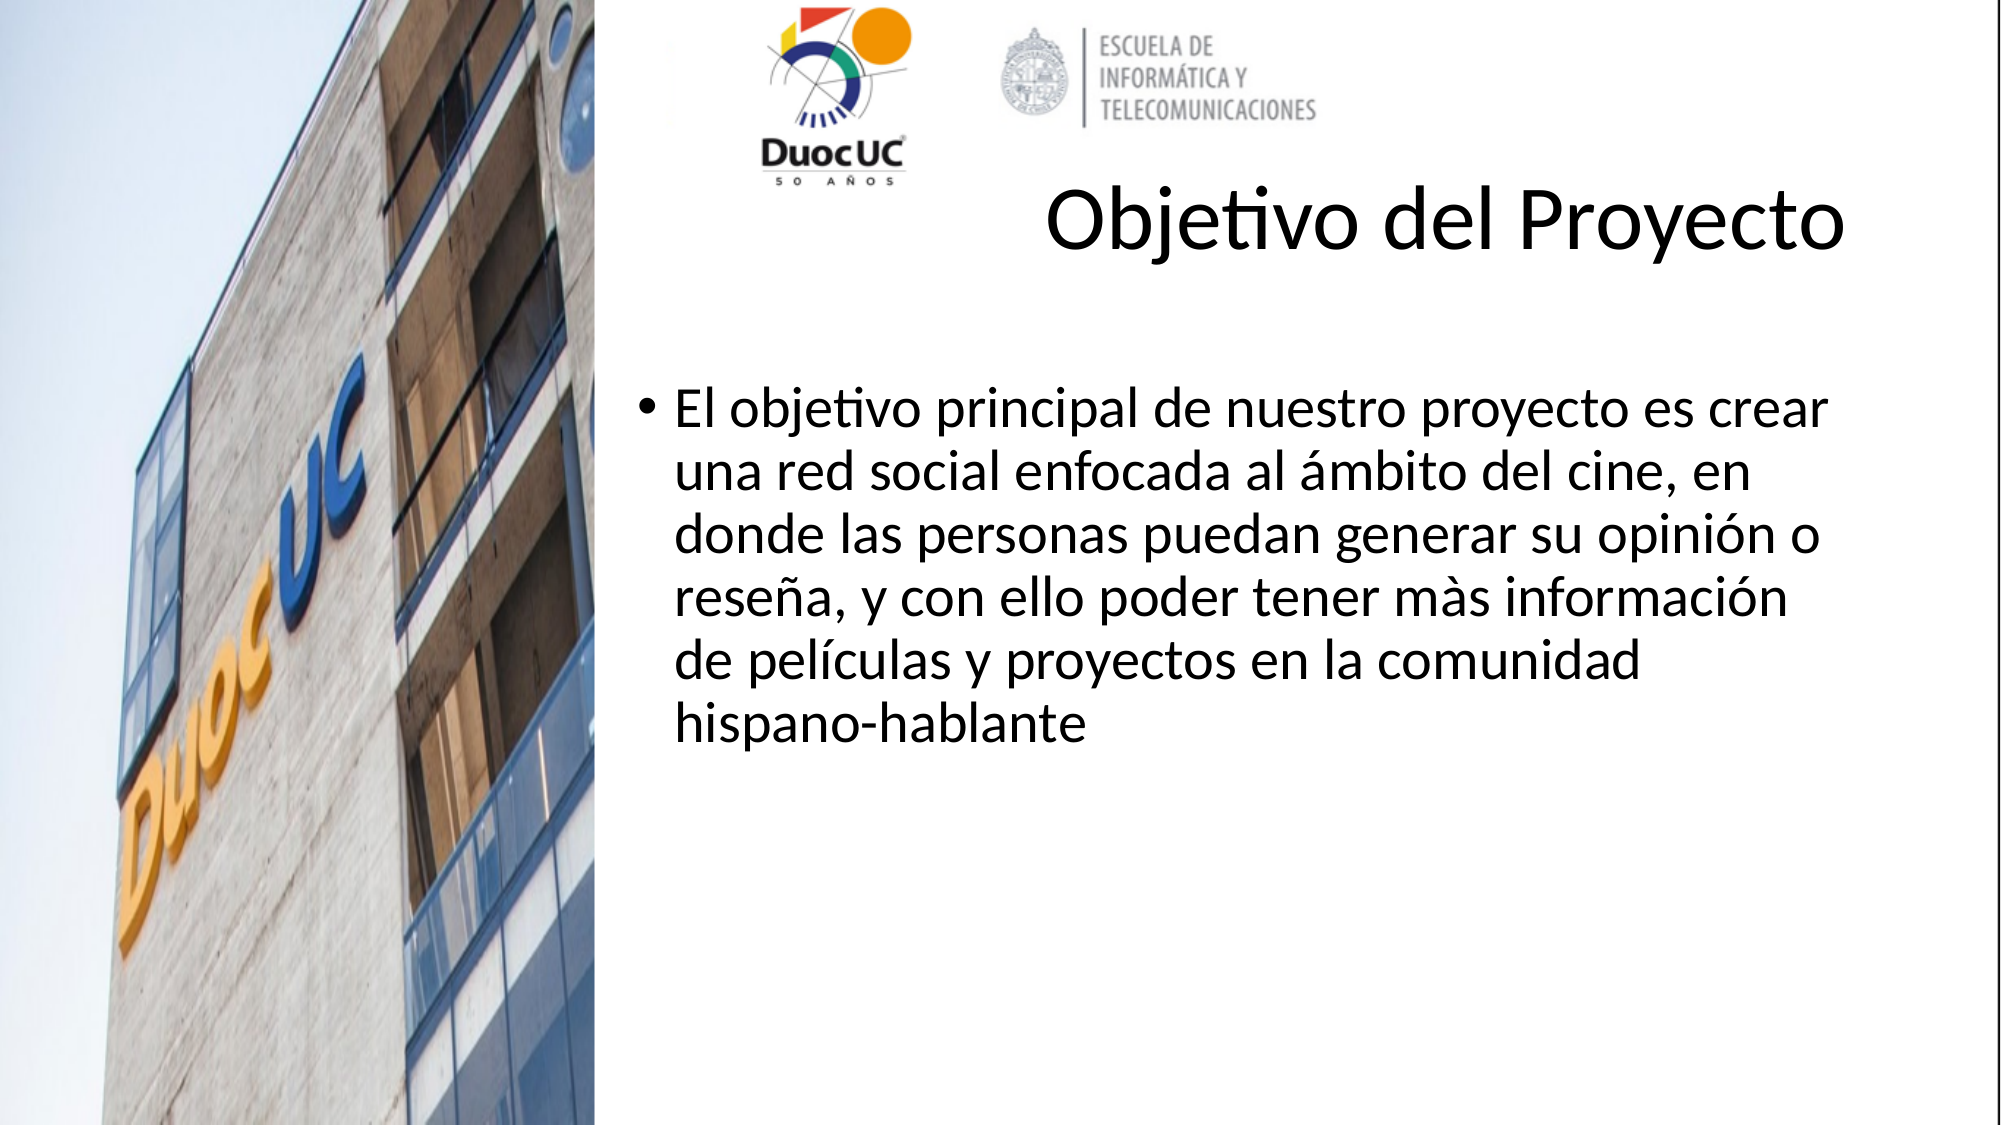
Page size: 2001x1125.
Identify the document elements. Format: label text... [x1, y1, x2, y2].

list El objetivo principal de nuestro proyecto es crear una red social enfocada al ámbito del cine, en donde las personas puedan generar su opinión o reseña, y con ello poder tener màs información de películas y proyectos en la comunidad hispano-hablante [622, 370, 1863, 1014]
picture [0, 0, 2001, 1125]
title Objetivo del Proyecto [137, 111, 1863, 330]
